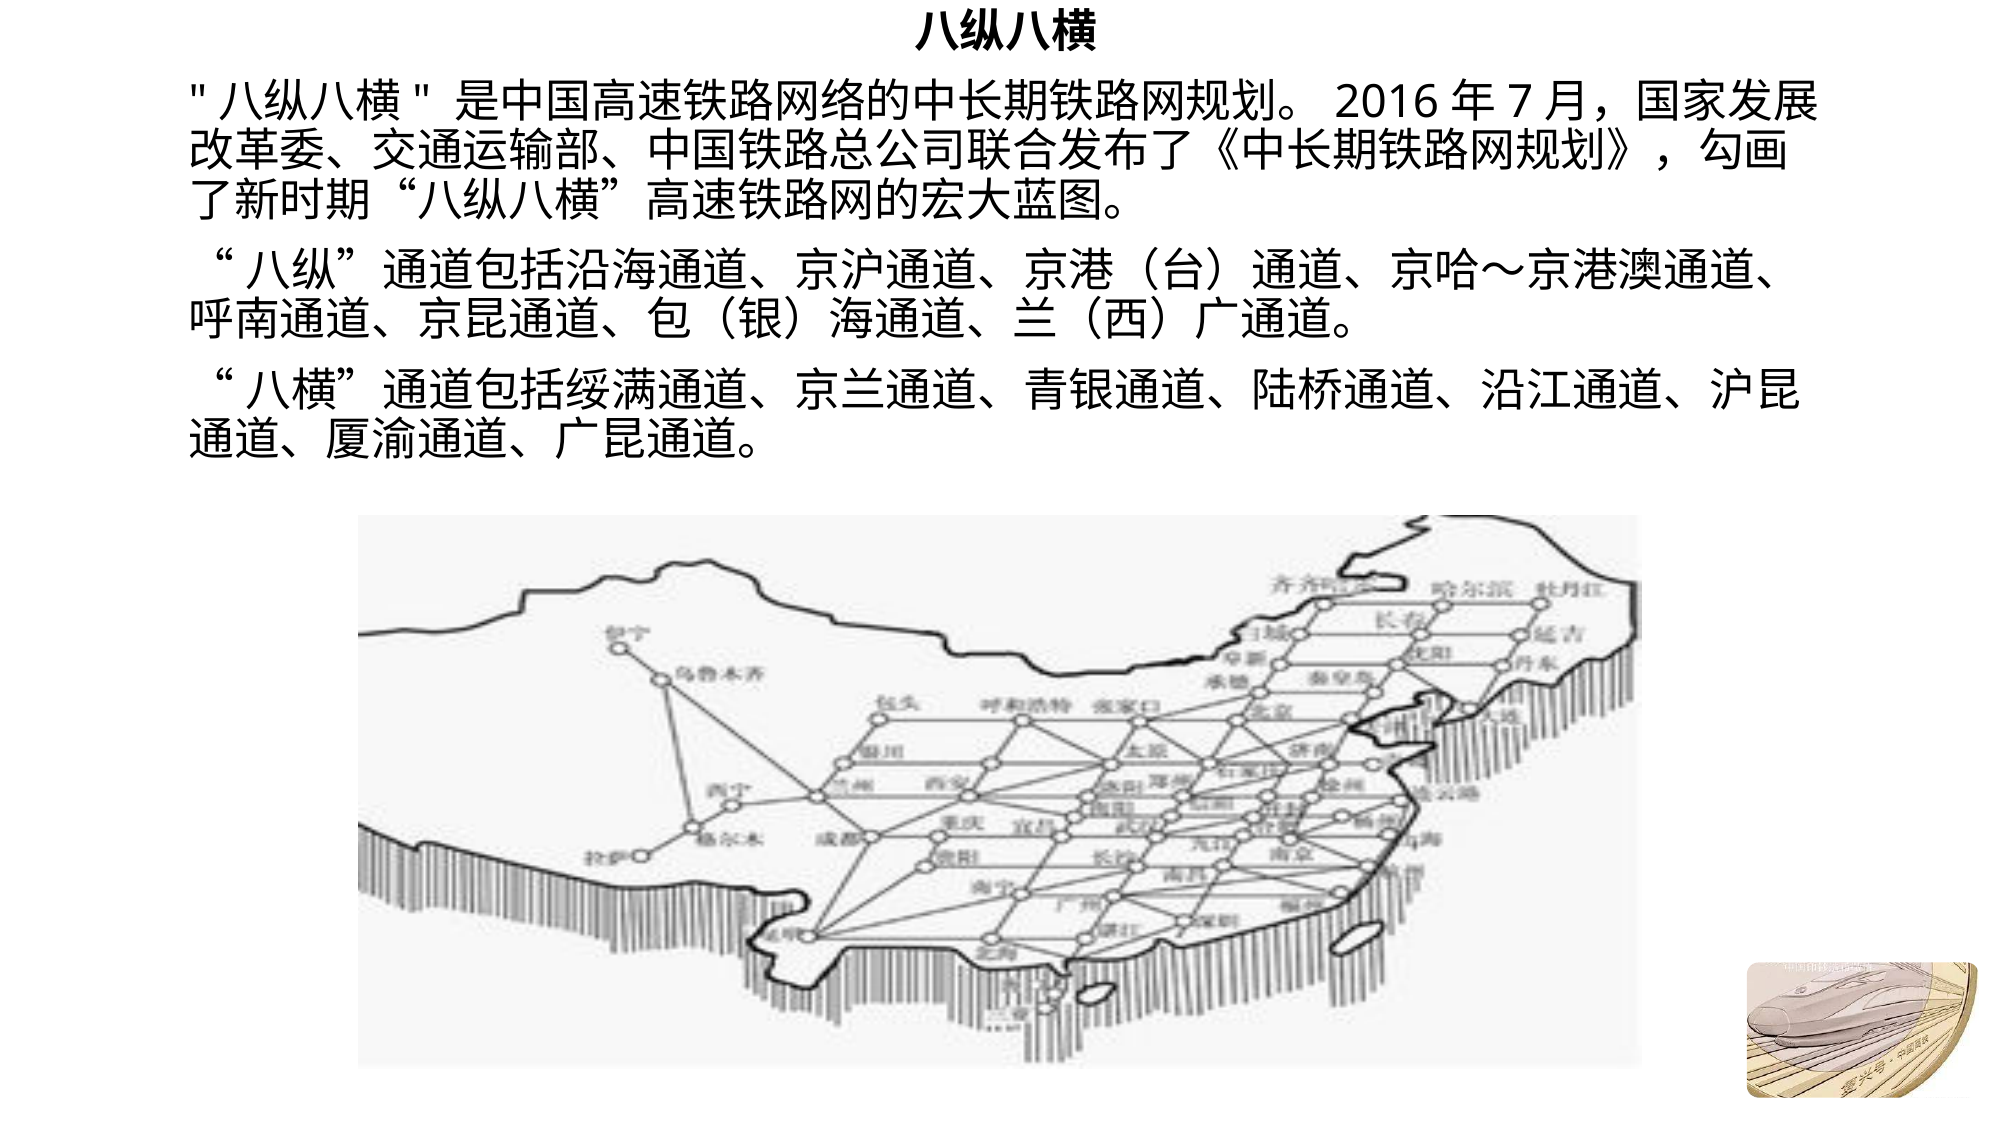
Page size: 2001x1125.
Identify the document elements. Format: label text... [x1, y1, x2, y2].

picture [358, 515, 1642, 1069]
list 八纵八横 "八纵八横" 是中国高速铁路网络的中长期铁路网规划。2016年7月，国家发展改革委、交通运输部、中国铁路总公司联合发布了《中长期铁路网规划》，勾画了新时期“八纵八横”高速铁路网的宏大蓝图。 “八纵”通道包括沿海通道、京沪通道、京港（台）通道、京哈～京港澳通道、呼南通道、京昆通道、包（银）海通道、兰（西）广通道。 “八横”通道包括绥满通道、京兰通道、青银通道、陆桥通道、沿江通道、沪昆通道、厦渝通道、广昆通道。 [173, 0, 1838, 516]
picture [1746, 962, 1979, 1098]
